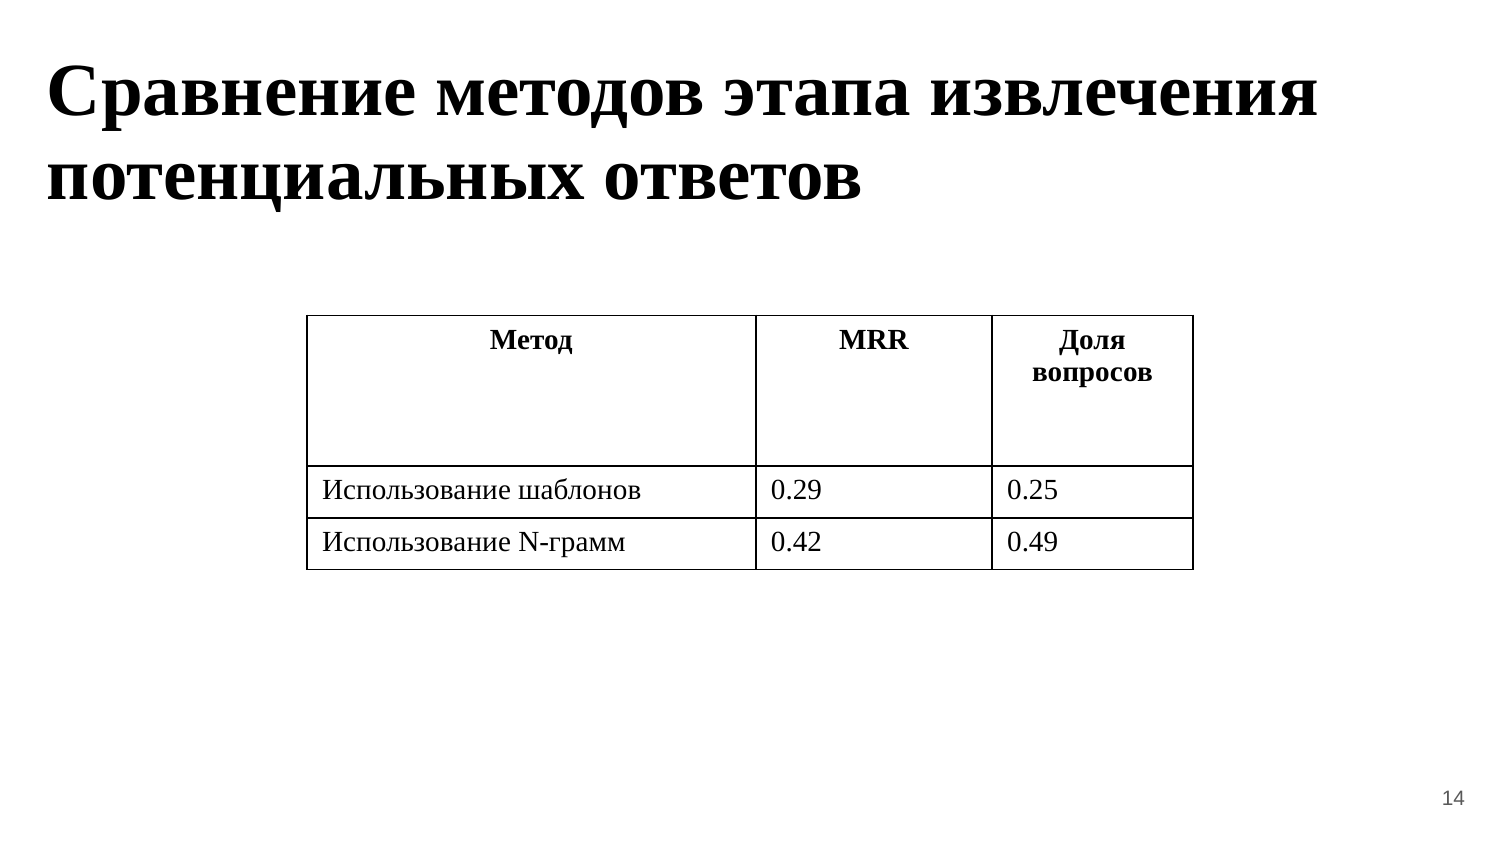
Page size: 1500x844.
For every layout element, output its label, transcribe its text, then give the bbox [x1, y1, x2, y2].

table_cell 0.42 [757, 519, 991, 569]
table_header MRR [757, 316, 991, 465]
table_cell 0.49 [993, 519, 1192, 569]
table_cell 0.29 [757, 467, 991, 517]
table_header Метод [308, 316, 755, 465]
table_cell Использование шаблонов [308, 467, 755, 517]
table_cell 0.25 [993, 467, 1192, 517]
text_box Сравнение методов этапа извлечения потенциальных ответов [33, 36, 1448, 245]
table_header Доля вопросов [993, 316, 1192, 465]
slide_number 14 [1389, 764, 1480, 830]
table_cell Использование N-грамм [308, 519, 755, 569]
